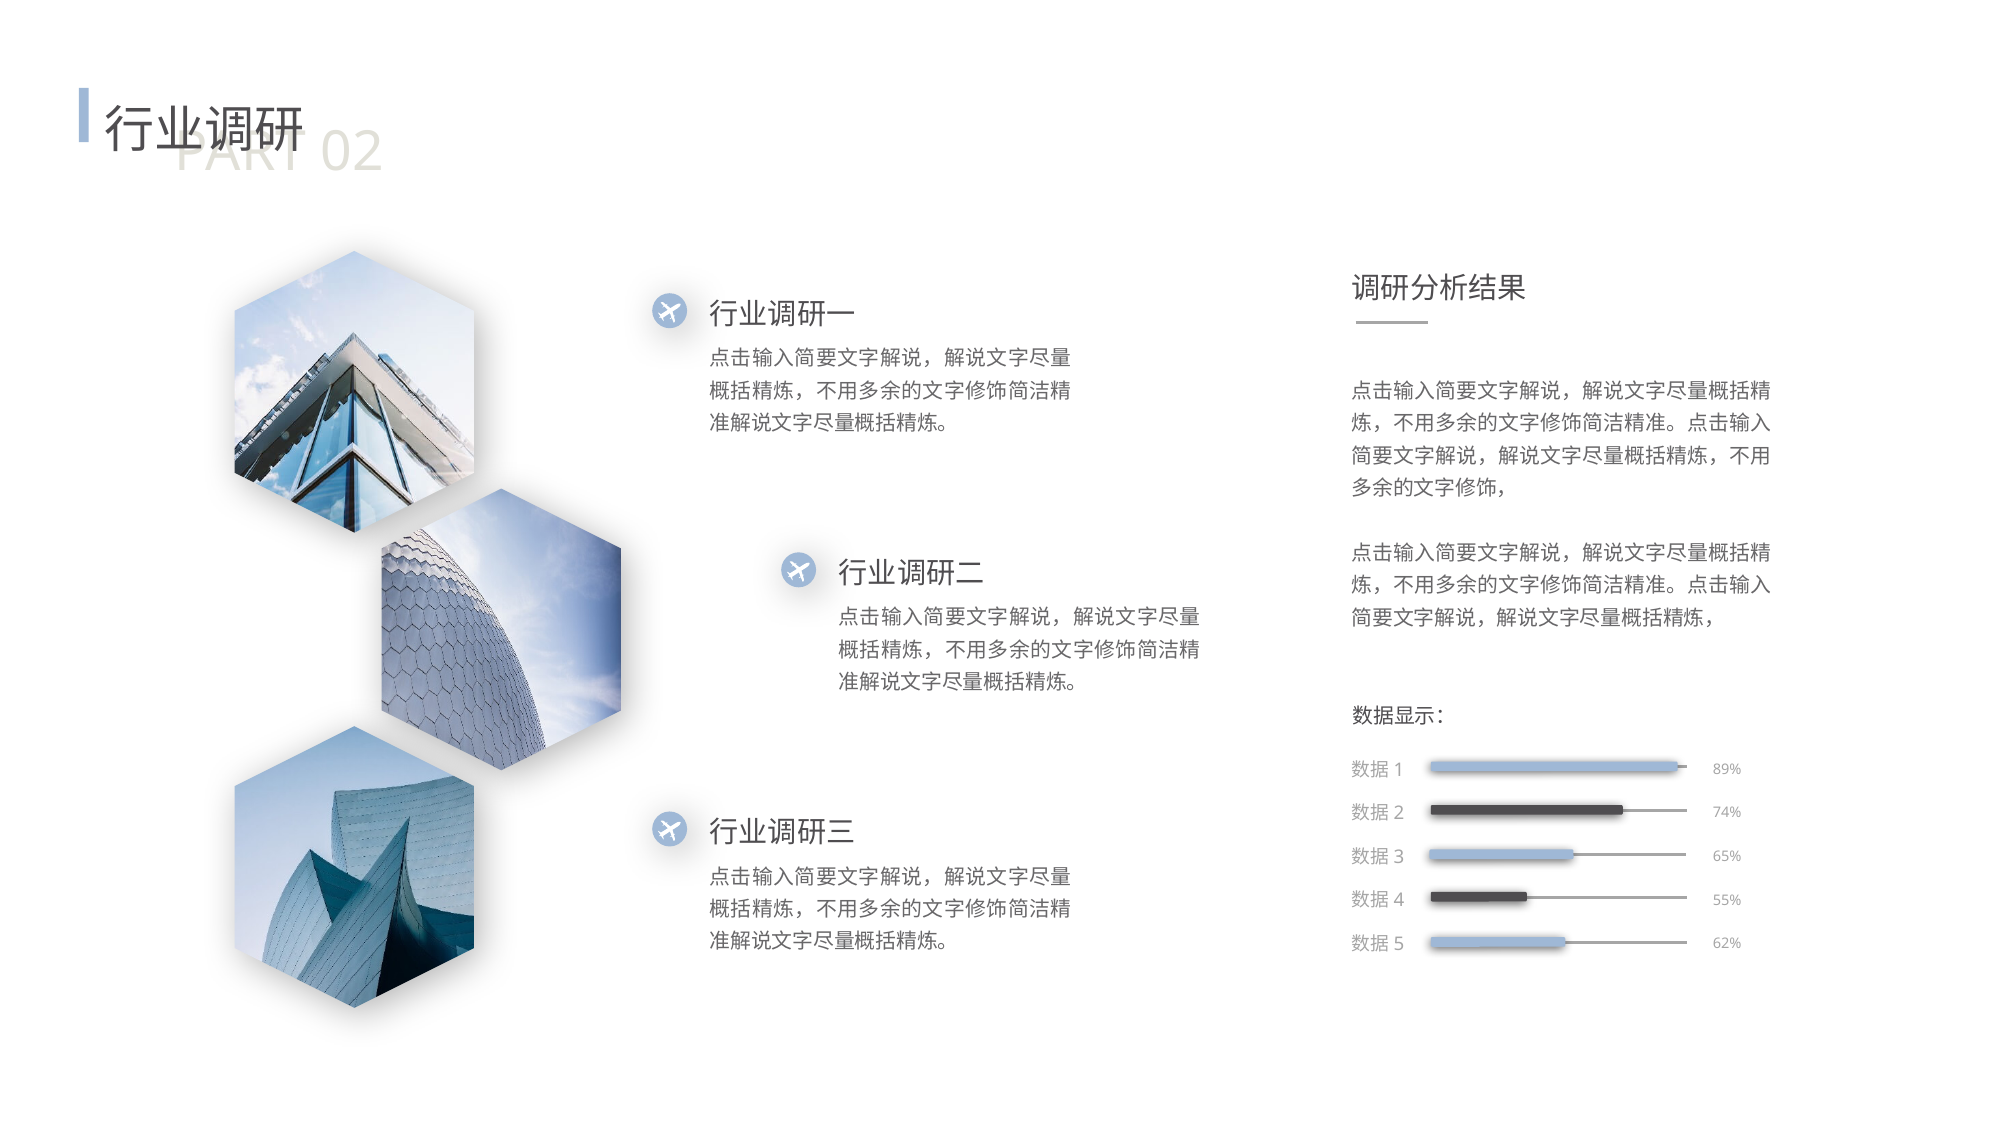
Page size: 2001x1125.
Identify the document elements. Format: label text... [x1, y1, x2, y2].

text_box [652, 795, 1087, 962]
text_box [233, 725, 476, 1010]
text_box [233, 249, 476, 534]
text_box [380, 487, 622, 772]
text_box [781, 536, 1216, 703]
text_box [1336, 750, 1778, 962]
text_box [652, 277, 1087, 444]
text_box 点击输入简要文字解说，解说文字尽量概括精炼，不用多余的文字修饰简洁精准。点击输入简要文字解说，解说文字尽量概括精炼，不用多余的文字修饰， 点击输入简要文字解说，解说文字尽量概括精炼，不用多余的文字修饰简洁精准。点击输入简要文字解说，解说文字尽量概括精炼， [1336, 362, 1786, 734]
text_box 调研分析结果 [1336, 251, 1554, 312]
text_box 数据显示： [1338, 687, 1556, 736]
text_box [78, 72, 409, 191]
